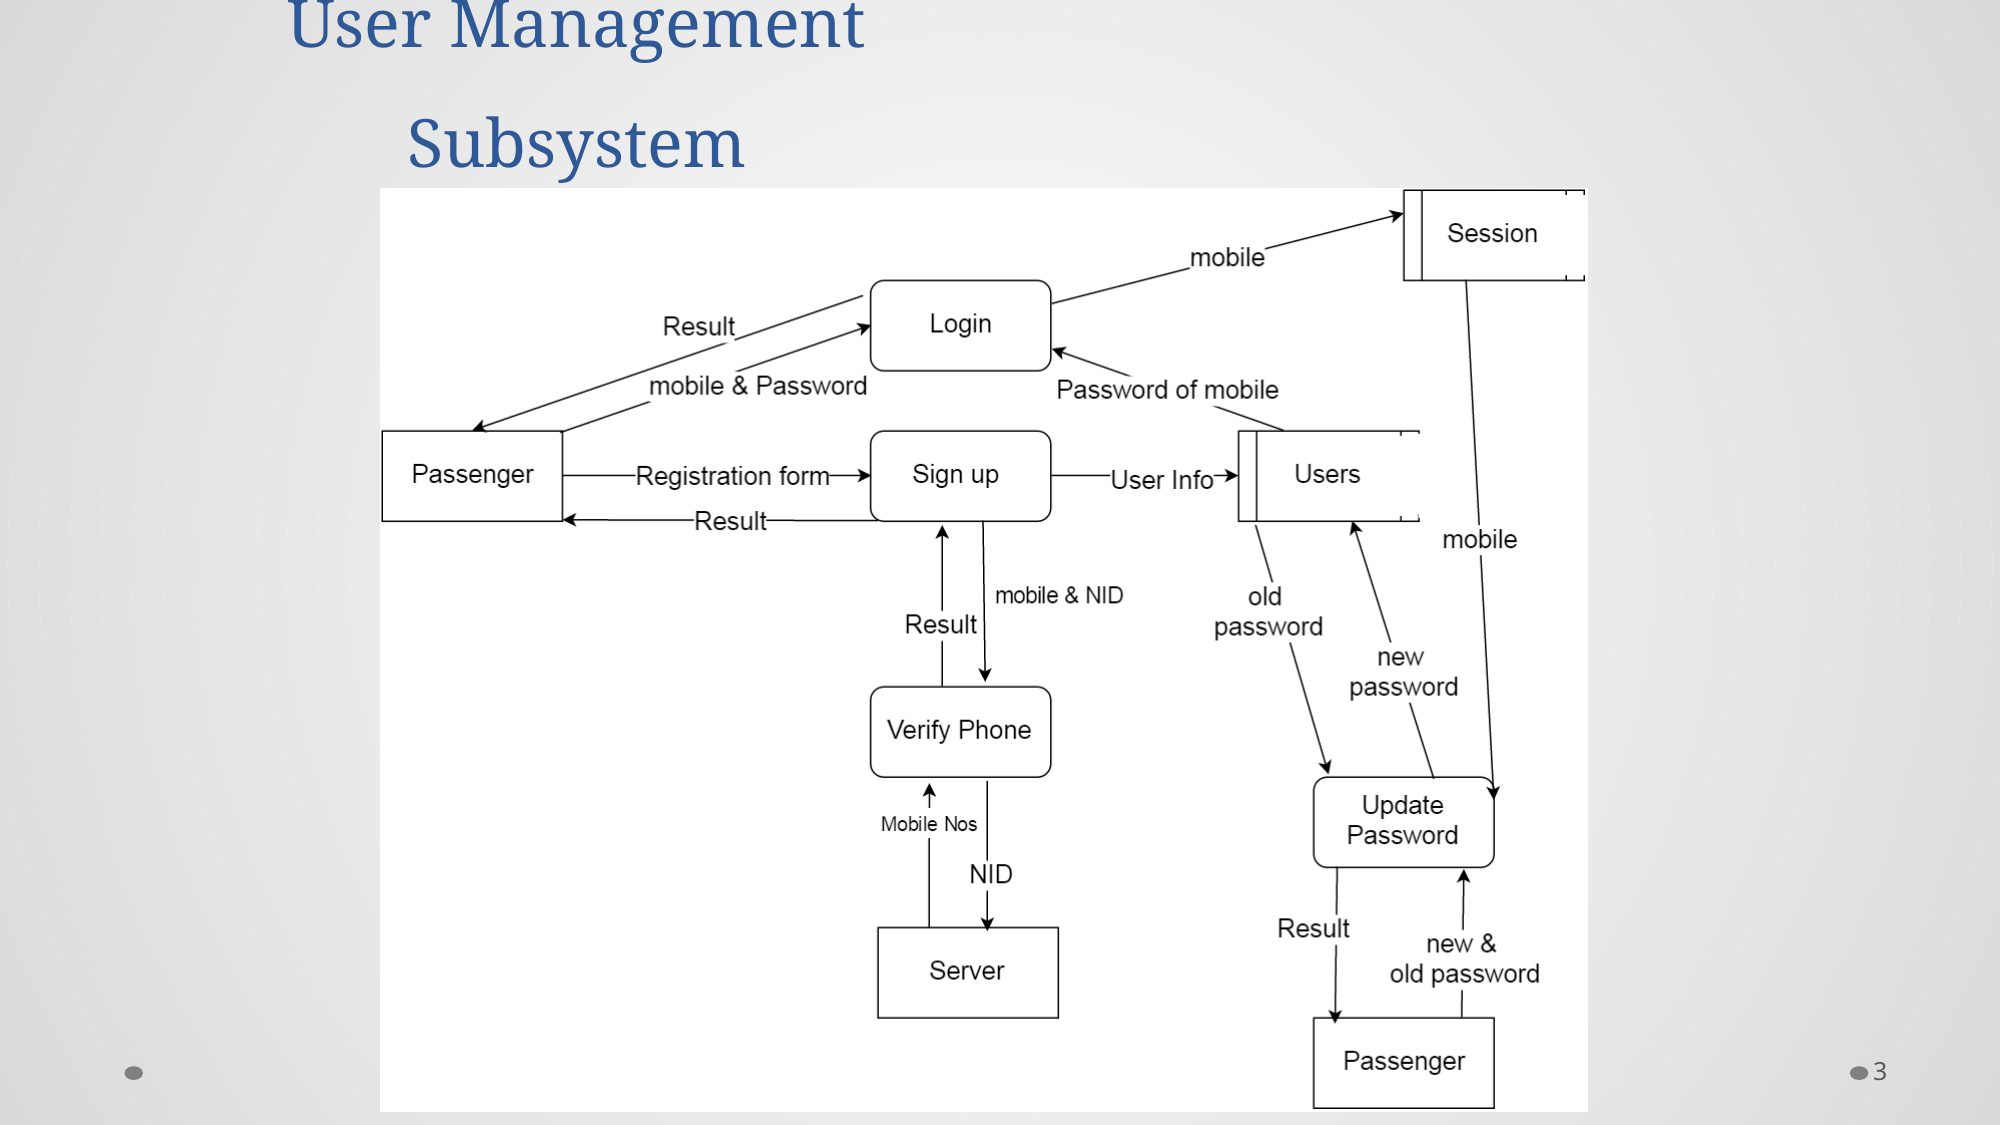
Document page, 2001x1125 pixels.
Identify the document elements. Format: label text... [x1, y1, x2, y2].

slide_number 3 [1868, 1042, 1992, 1103]
title User Management Subsystem [94, 61, 1060, 189]
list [379, 188, 1589, 1112]
